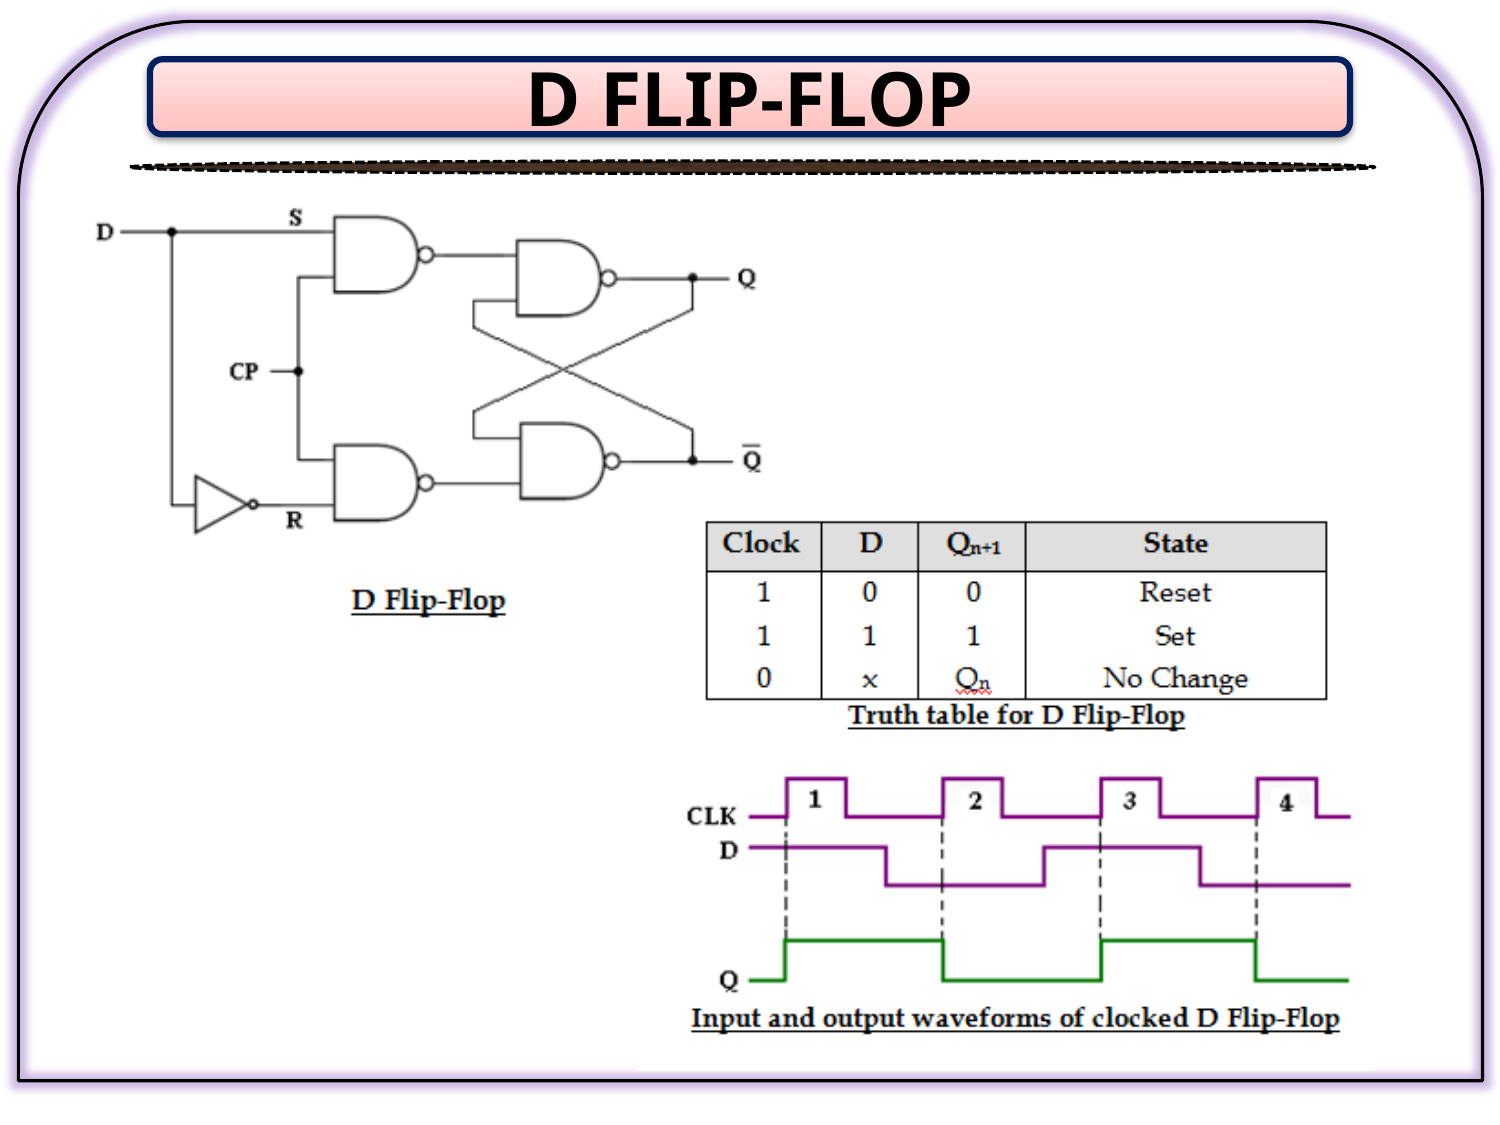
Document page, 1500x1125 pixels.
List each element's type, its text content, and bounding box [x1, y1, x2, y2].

text_box D FLIP-FLOP [149, 58, 1351, 136]
text_box [16, 19, 1485, 1083]
picture [70, 199, 1376, 1071]
